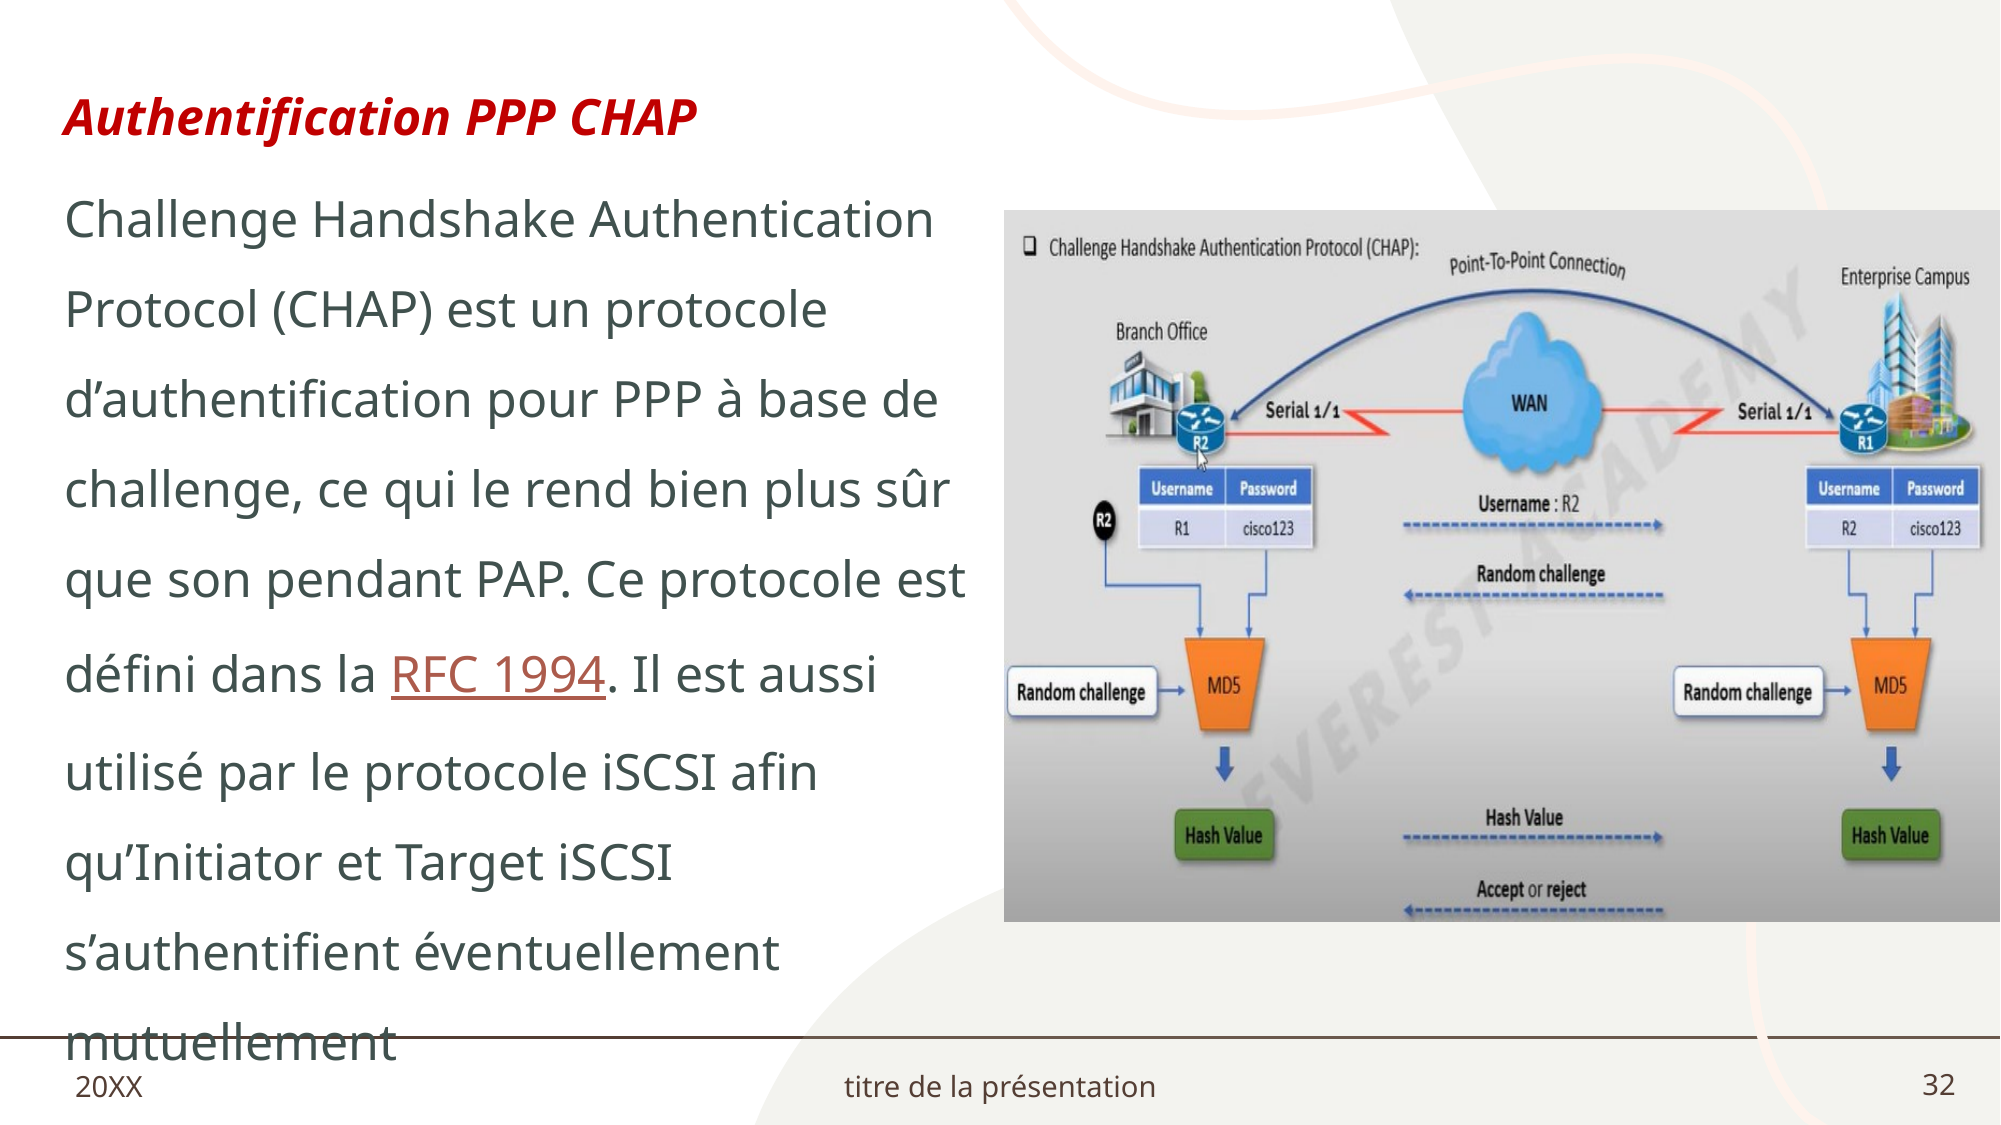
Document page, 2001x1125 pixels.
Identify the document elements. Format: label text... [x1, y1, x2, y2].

picture [1004, 210, 2000, 923]
slide_number 32 [1808, 1060, 1971, 1112]
text_box Authentification PPP CHAP Challenge Handshake Authentication Protocol (CHAP) est un protocole d’authentification pour PPP à base de challenge, ce qui le rend bien plus sûr que son pendant PAP. Ce protocole est défini dans la RFC 1994. Il est aussi utilisé par le protocole iSCSI afin qu’Initiator et Target iSCSI s’authentifient éventuellement mutuellement [49, 78, 1005, 1078]
footer titre de la présentation [718, 1060, 1283, 1112]
slide_number 20XX [60, 1078, 222, 1112]
